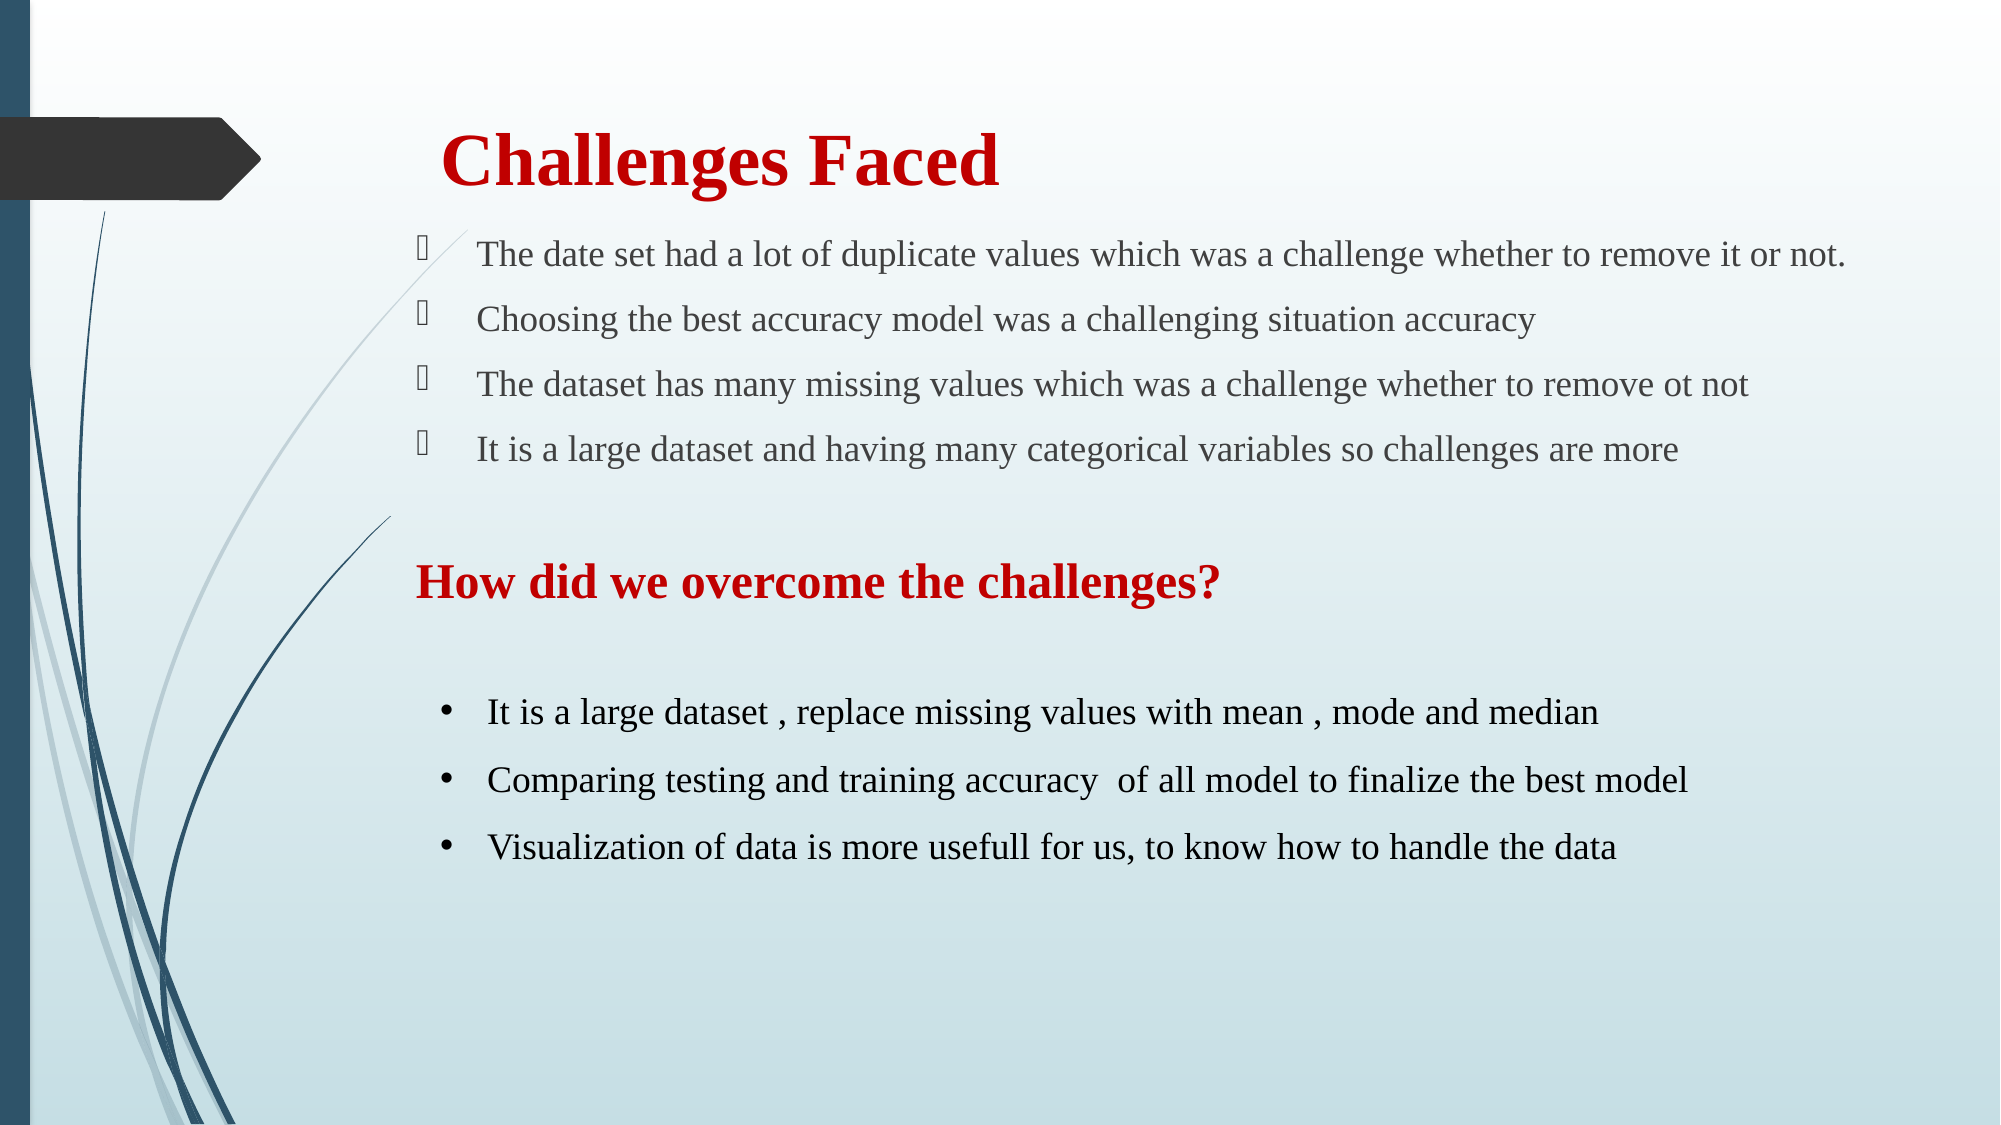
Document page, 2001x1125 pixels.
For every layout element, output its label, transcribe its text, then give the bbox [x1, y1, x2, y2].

text_box How did we overcome the challenges? [401, 541, 1598, 617]
list The date set had a lot of duplicate values ​​which was a challenge whether to remove it or not. Choosing the best accuracy model was a challenging situation accuracy The dataset has many missing values which was a challenge whether to remove ot not It is a large dataset and having many categorical variables so challenges are more [401, 222, 1864, 483]
title Challenges Faced [425, 102, 1888, 274]
text_box It is a large dataset , replace missing values with mean , mode and median Comparing testing and training accuracy of all model to finalize the best model Visualization of data is more usefull for us, to know how to handle the data [425, 657, 1721, 875]
